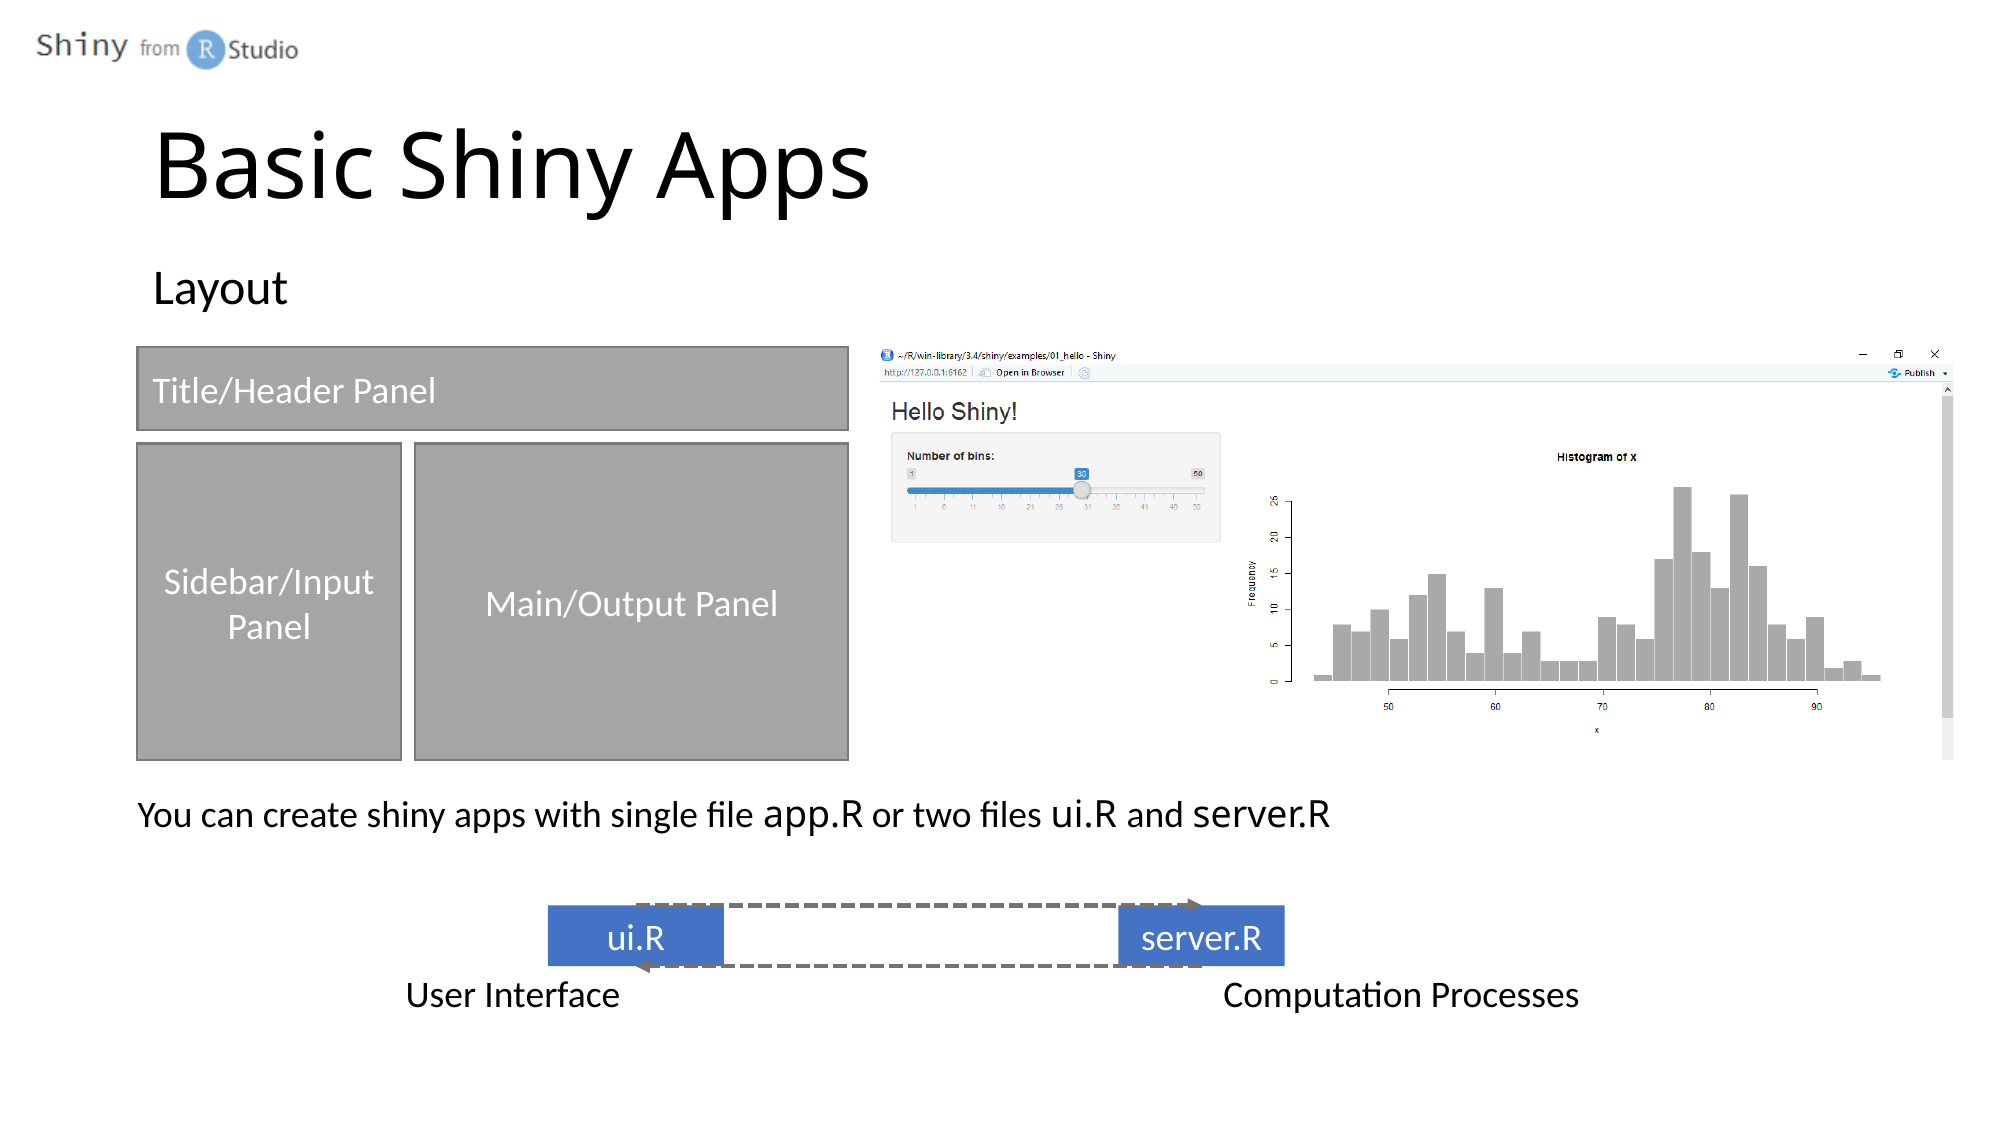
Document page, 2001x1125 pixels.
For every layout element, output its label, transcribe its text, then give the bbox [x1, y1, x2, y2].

text_box You can create shiny apps with single file app.R or two files ui.R and server.R [921, 782, 1346, 843]
text_box Title/Header Panel [136, 346, 849, 431]
text_box Main/Output Panel [414, 442, 849, 761]
picture [22, 13, 313, 85]
title Basic Shiny Apps [137, 59, 1863, 278]
text_box Sidebar/Input Panel [136, 442, 402, 761]
text_box ui.R [547, 904, 725, 967]
text_box Computation Processes [1208, 962, 1596, 1023]
text_box server.R [1117, 904, 1286, 967]
text_box User Interface [390, 962, 636, 1023]
text_box Layout [138, 246, 304, 322]
text_box You can create shiny apps with single file app.R or two files ui.R and server.R [123, 782, 918, 843]
picture [879, 346, 1954, 760]
